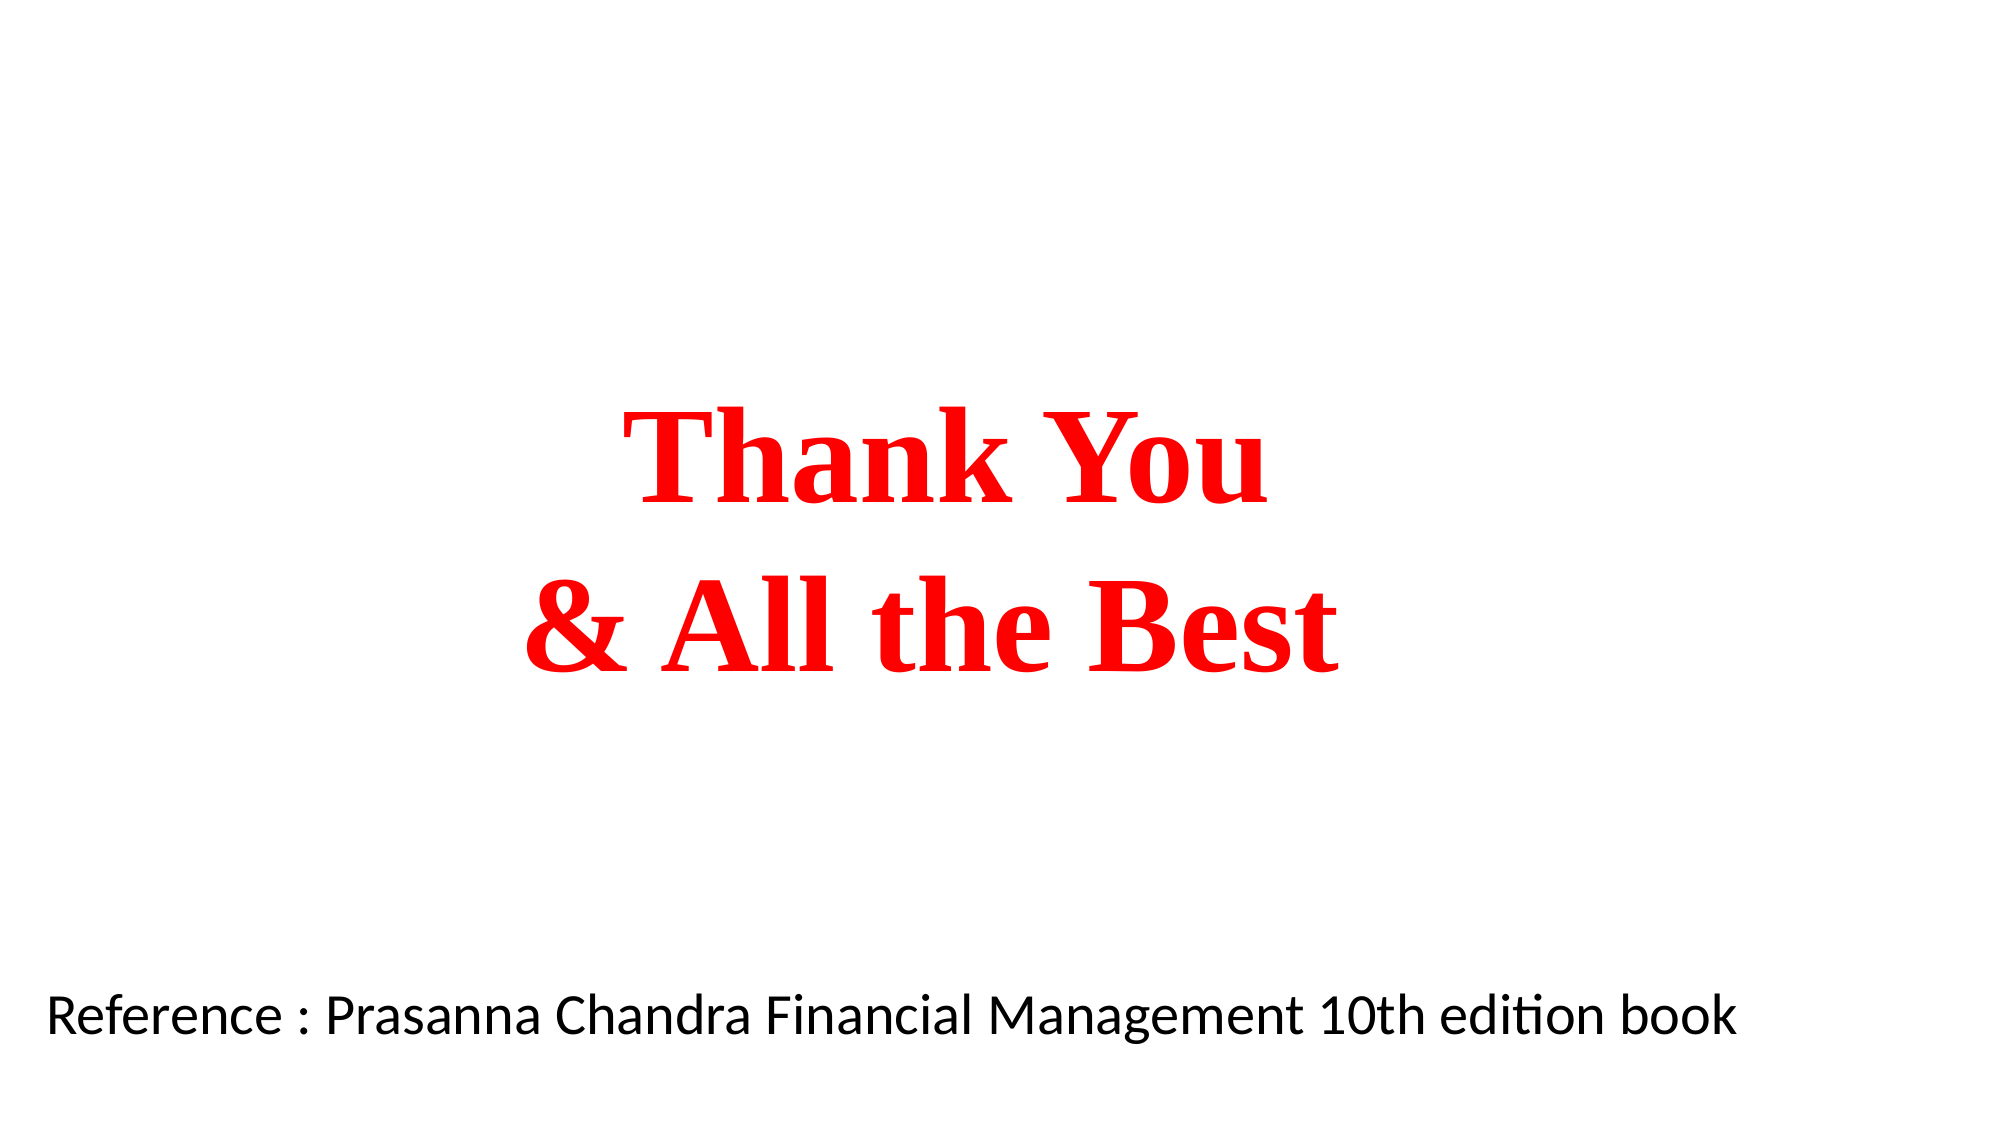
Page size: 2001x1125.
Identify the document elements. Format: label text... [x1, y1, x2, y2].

text_box Reference : Prasanna Chandra Financial Management 10th edition book [31, 968, 1863, 1054]
list Thank You & All the Best [84, 33, 1810, 918]
